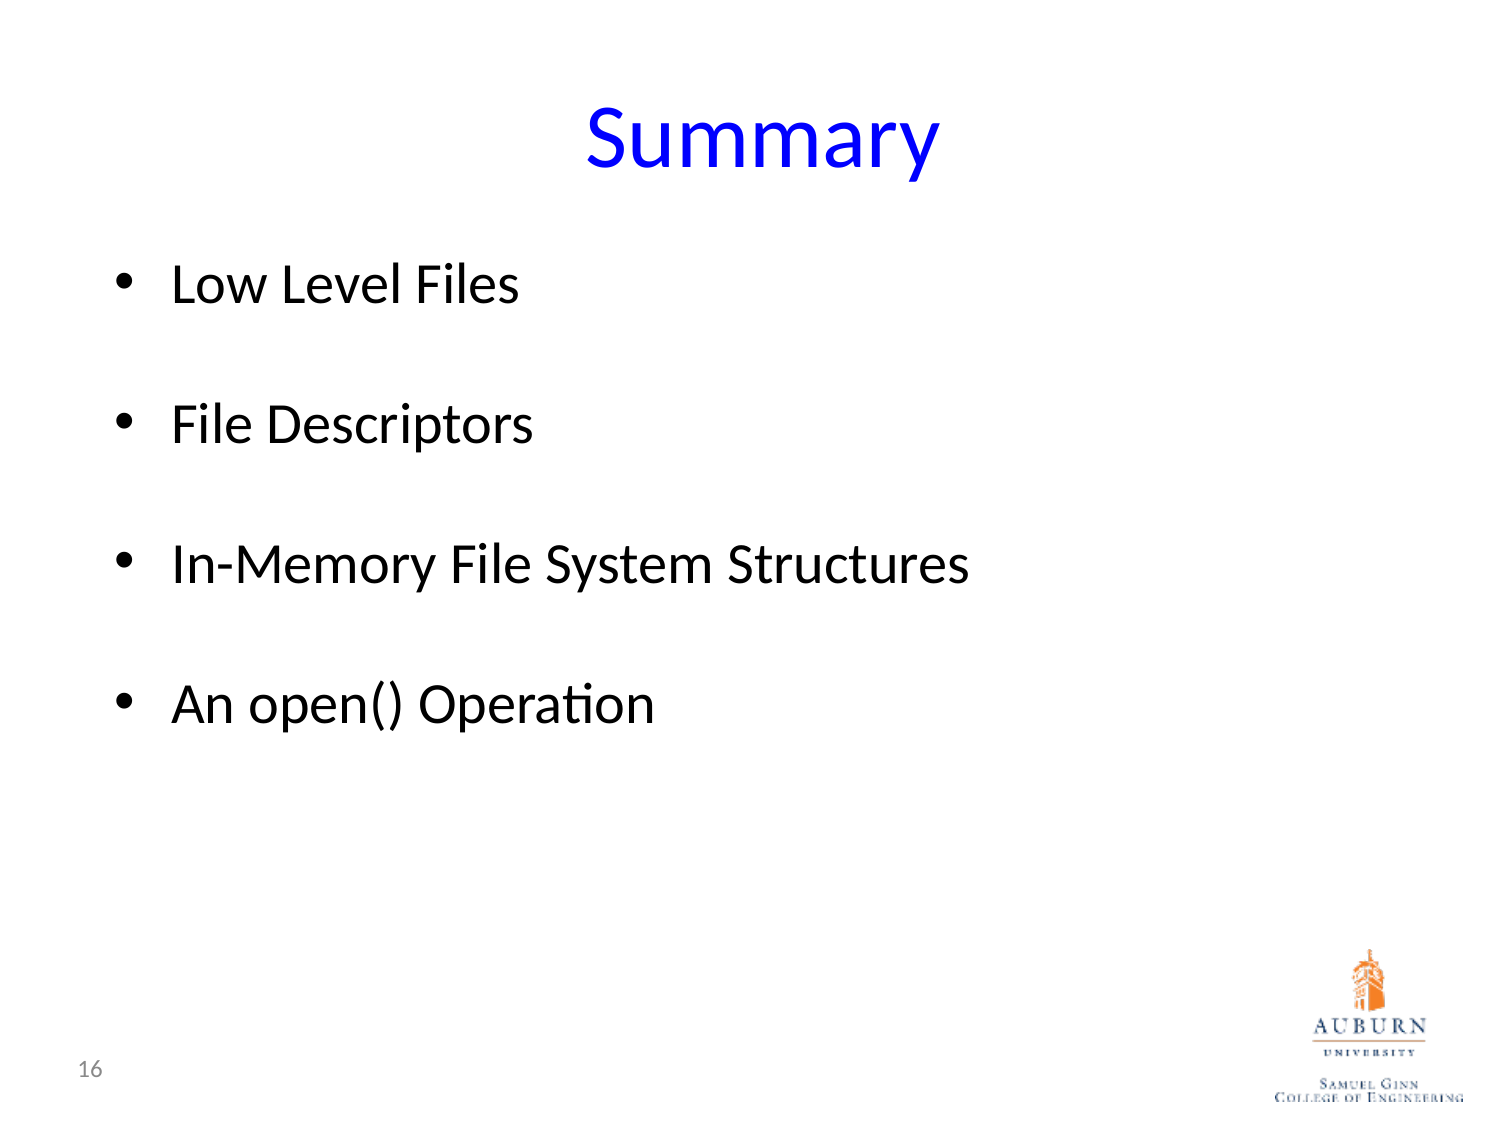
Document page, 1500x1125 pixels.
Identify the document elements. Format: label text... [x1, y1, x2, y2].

list Low Level Files File Descriptors In-Memory File System Structures An open() Operation [99, 237, 1427, 1013]
slide_number 16 [62, 1037, 225, 1098]
picture [1275, 949, 1463, 1102]
title Summary [63, 62, 1464, 200]
